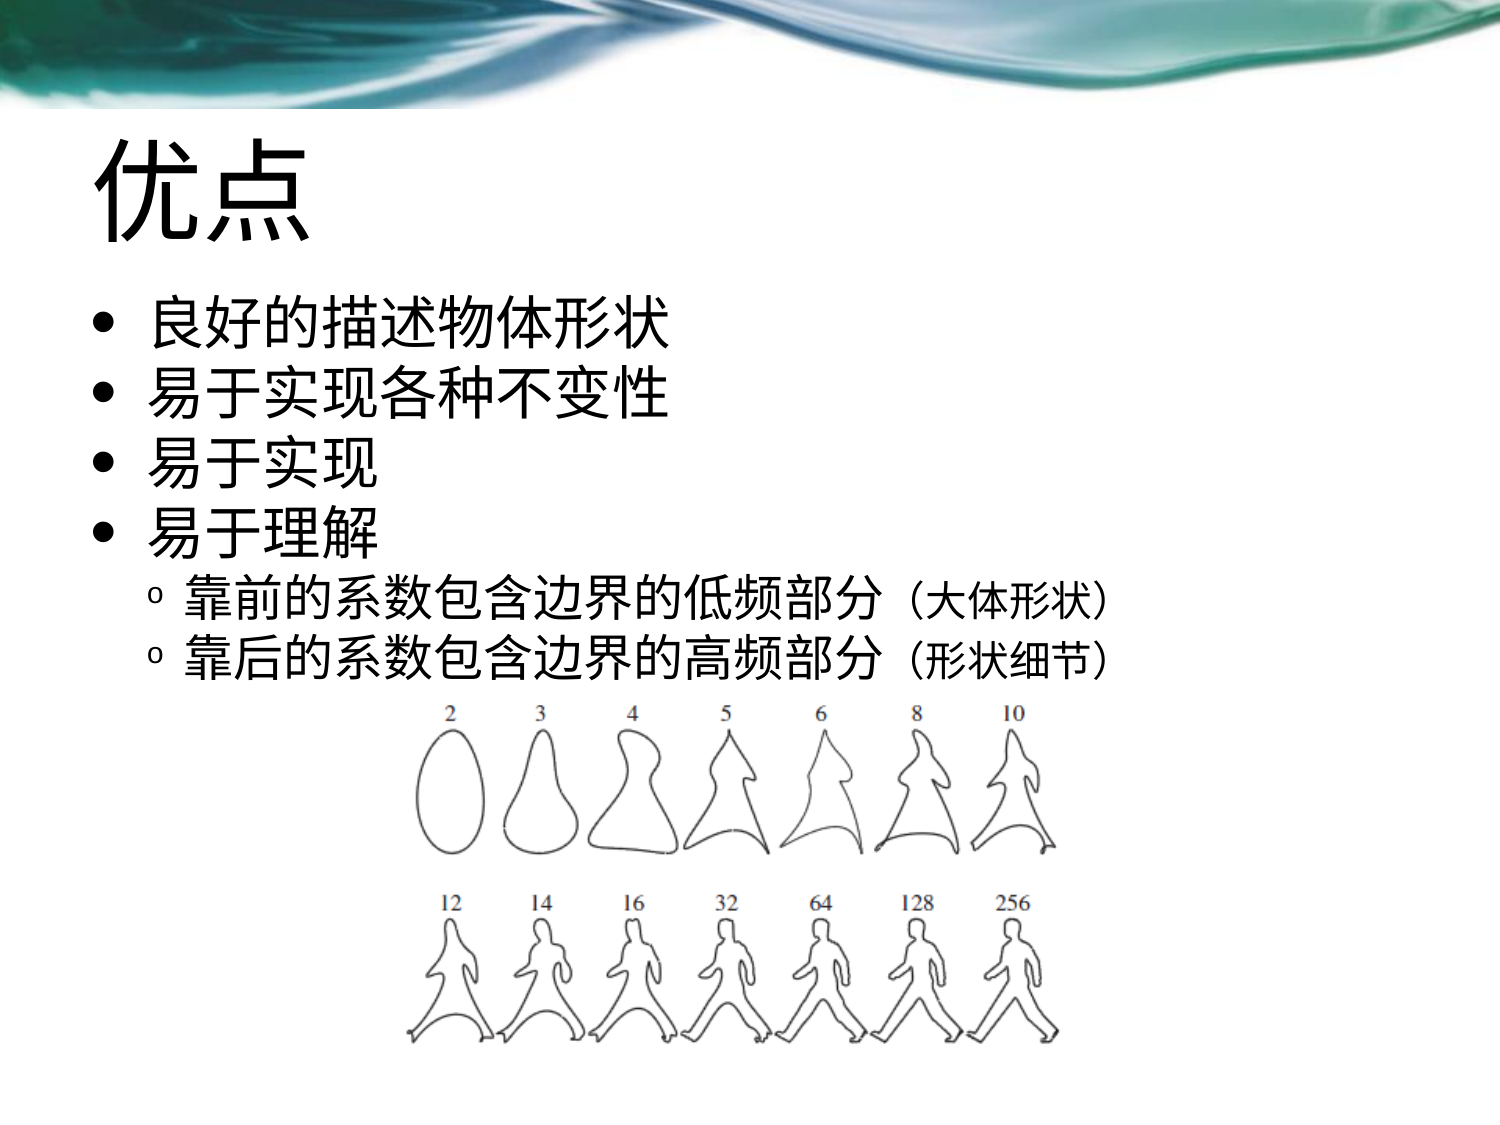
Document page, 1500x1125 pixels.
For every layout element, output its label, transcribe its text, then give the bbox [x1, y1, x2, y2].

picture [363, 703, 1081, 1055]
list 良好的描述物体形状 易于实现各种不变性 易于实现 易于理解 靠前的系数包含边界的低频部分（大体形状） 靠后的系数包含边界的高频部分（形状细节） [75, 278, 1459, 1083]
title 优点 [75, 113, 1425, 264]
picture [0, 0, 1500, 109]
